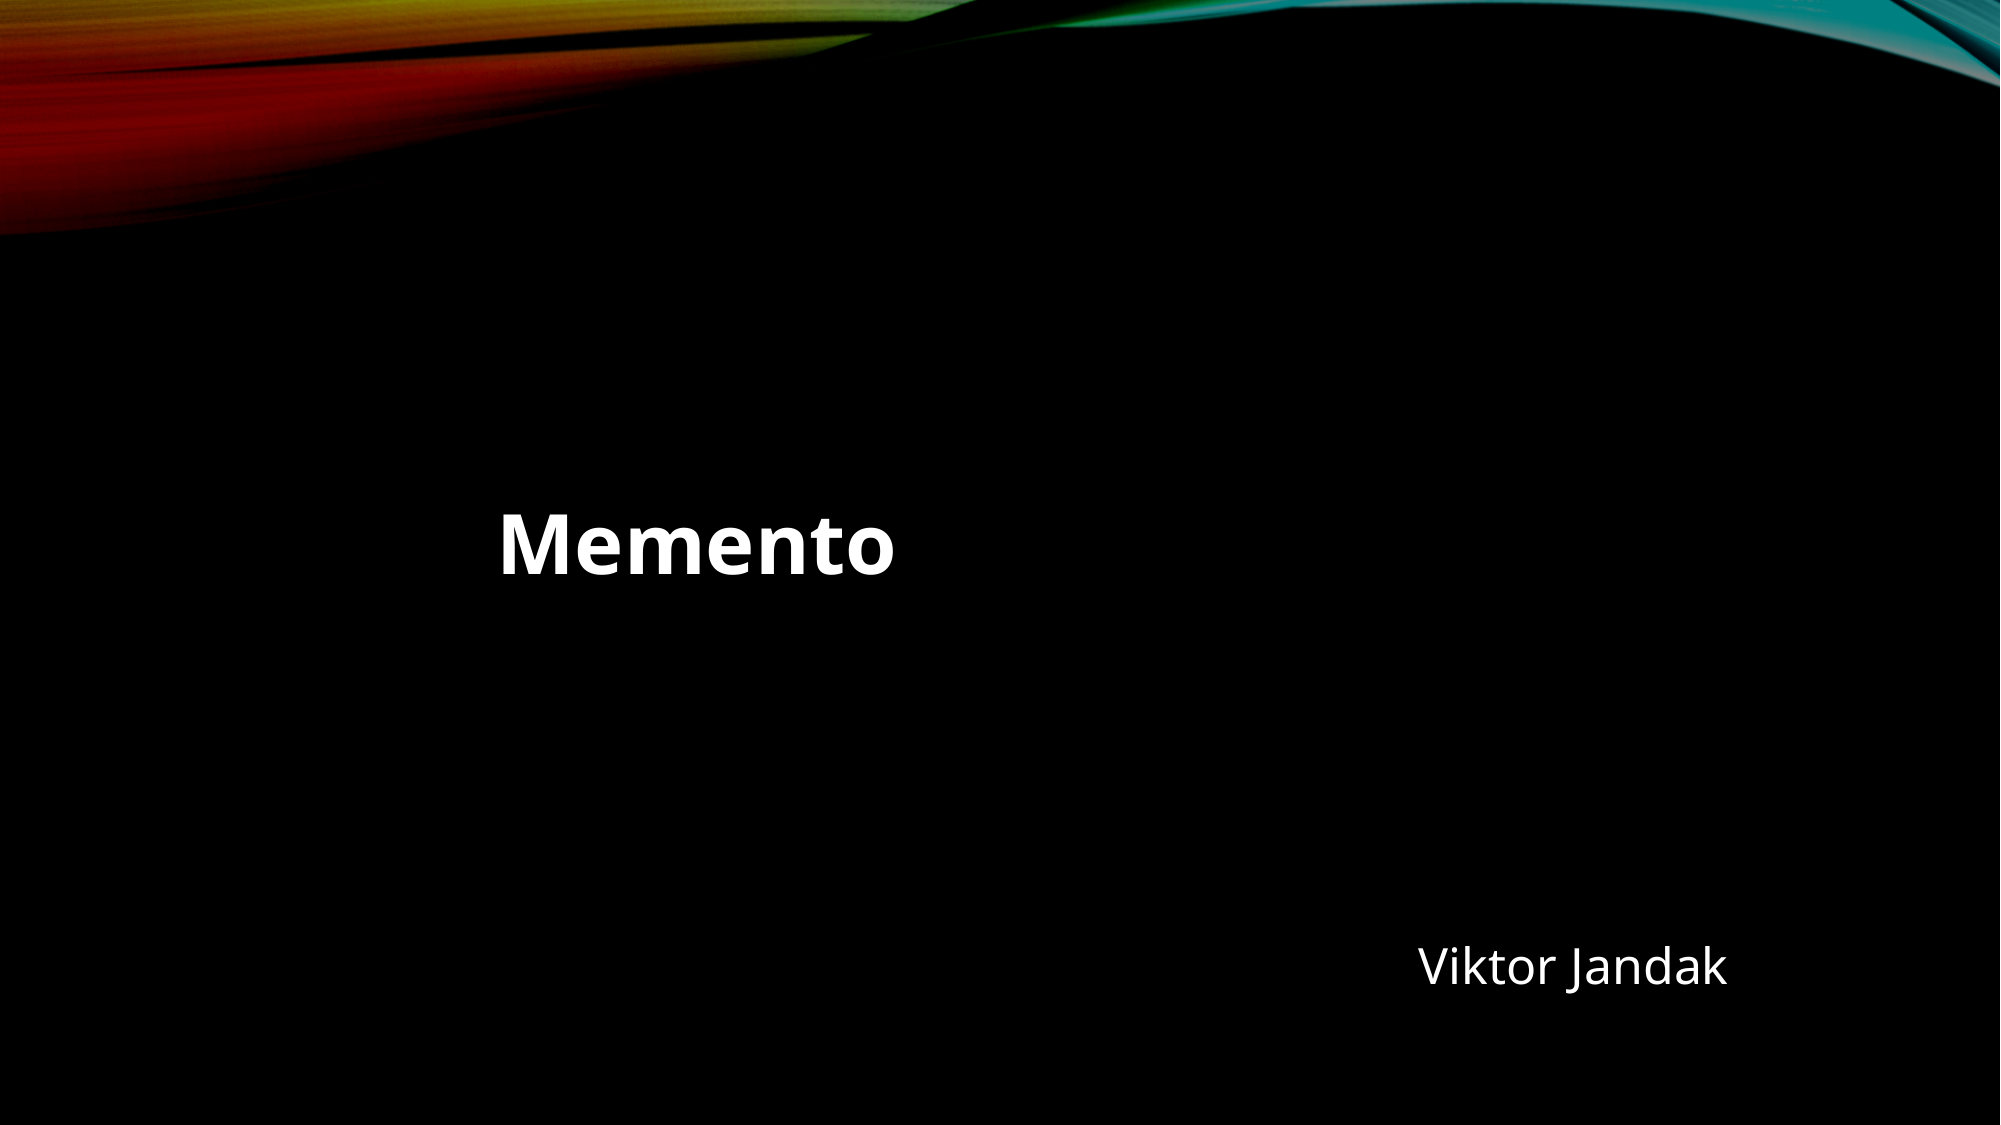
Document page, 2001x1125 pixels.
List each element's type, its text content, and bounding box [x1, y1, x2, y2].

title Memento [481, 446, 1479, 659]
text_box Viktor Jandak [1403, 933, 1851, 1075]
